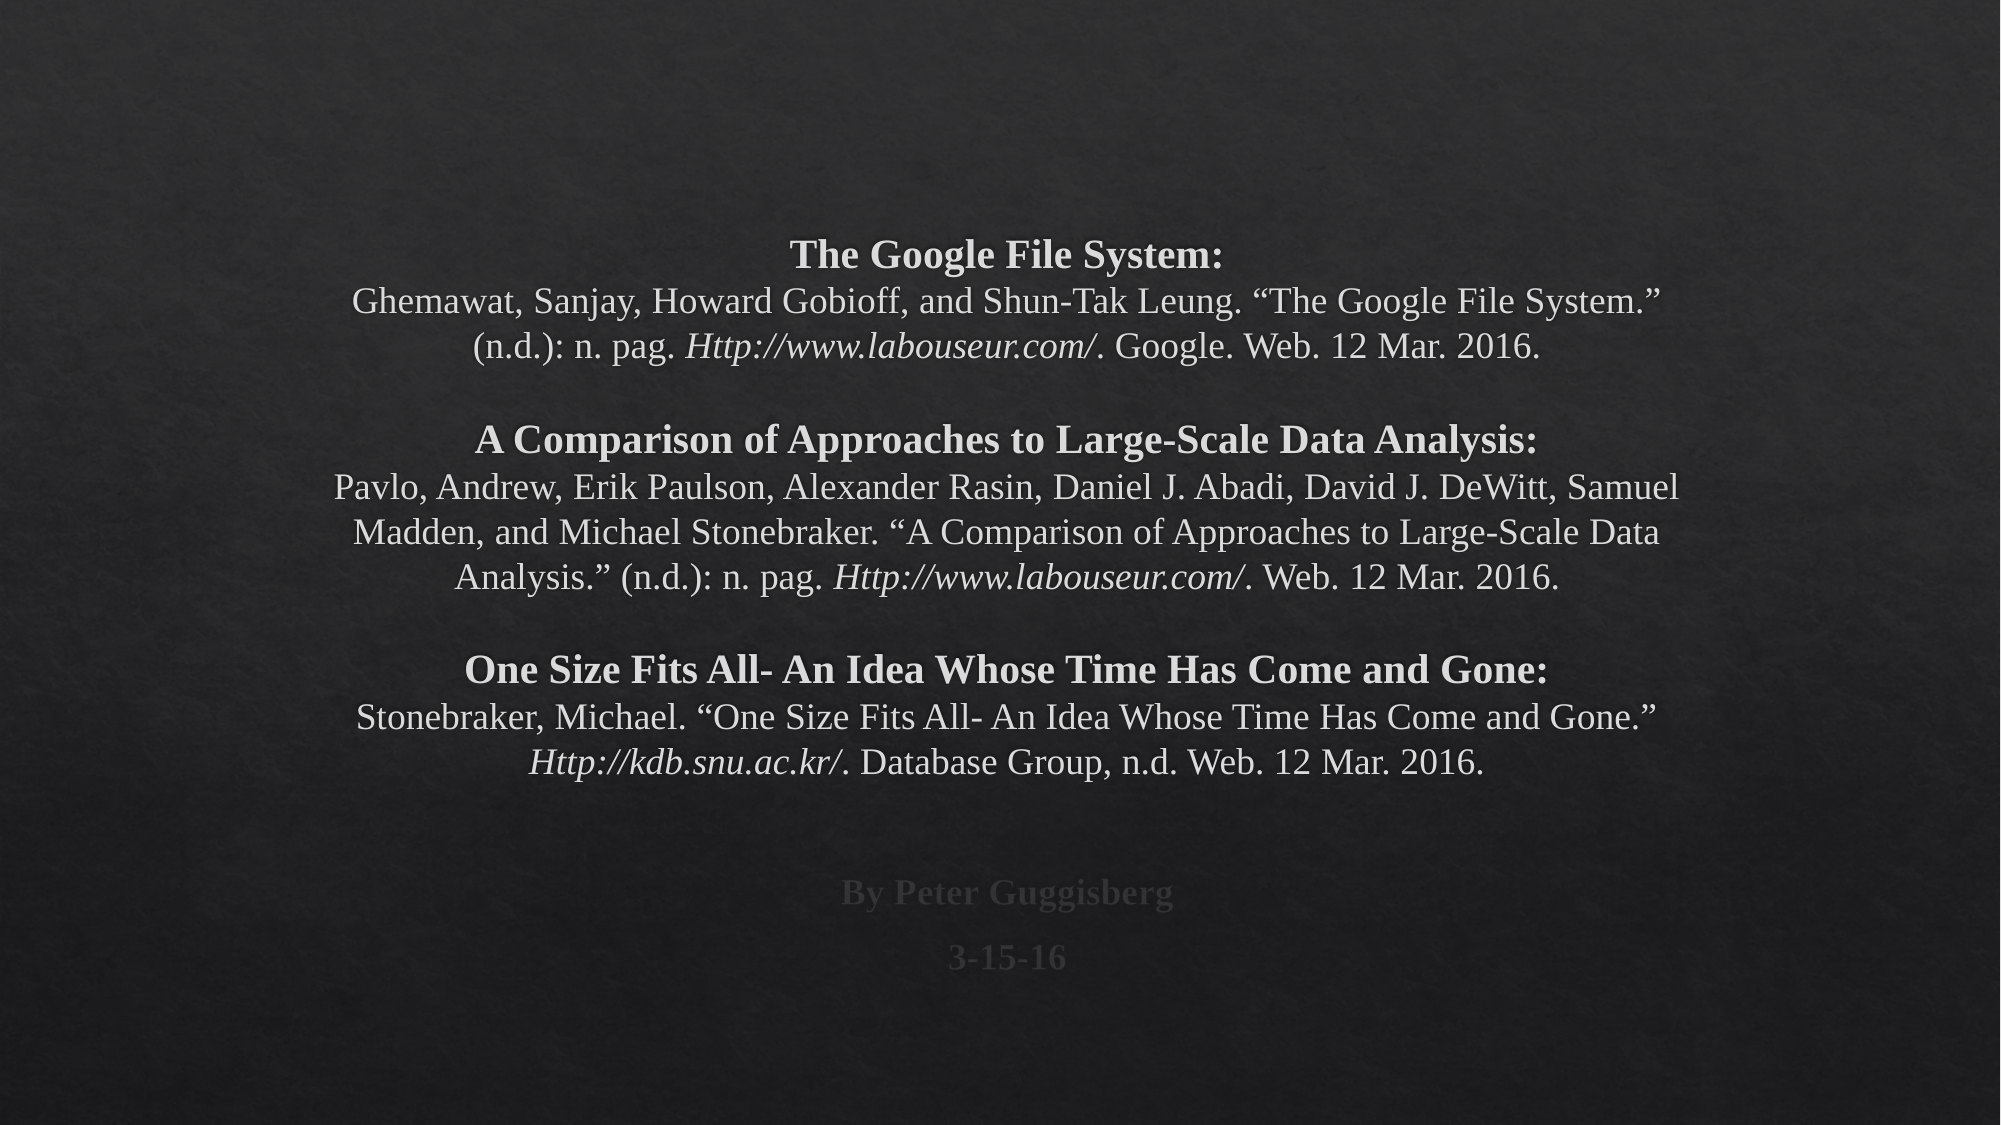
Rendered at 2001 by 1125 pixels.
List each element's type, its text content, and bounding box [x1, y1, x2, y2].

subtitle By Peter Guggisberg 3-15-16 [766, 859, 1248, 1009]
title The Google File System: Ghemawat, Sanjay, Howard Gobioff, and Shun-Tak Leung. “The Google File System.” (n.d.): n. pag. Http://www.labouseur.com/. Google. Web. 12 Mar. 2016. A Comparison of Approaches to Large-Scale Data Analysis: Pavlo, Andrew, Erik Paulson, Alexander Rasin, Daniel J. Abadi, David J. DeWitt, Samuel Madden, and Michael Stonebraker. “A Comparison of Approaches to Large-Scale Data Analysis.” (n.d.): n. pag. Http://www.labouseur.com/. Web. 12 Mar. 2016. One Size Fits All- An Idea Whose Time Has Come and Gone: Stonebraker, Michael. “One Size Fits All- An Idea Whose Time Has Come and Gone.” Http://kdb.snu.ac.kr/. Database Group, n.d. Web. 12 Mar. 2016. [295, 204, 1719, 835]
